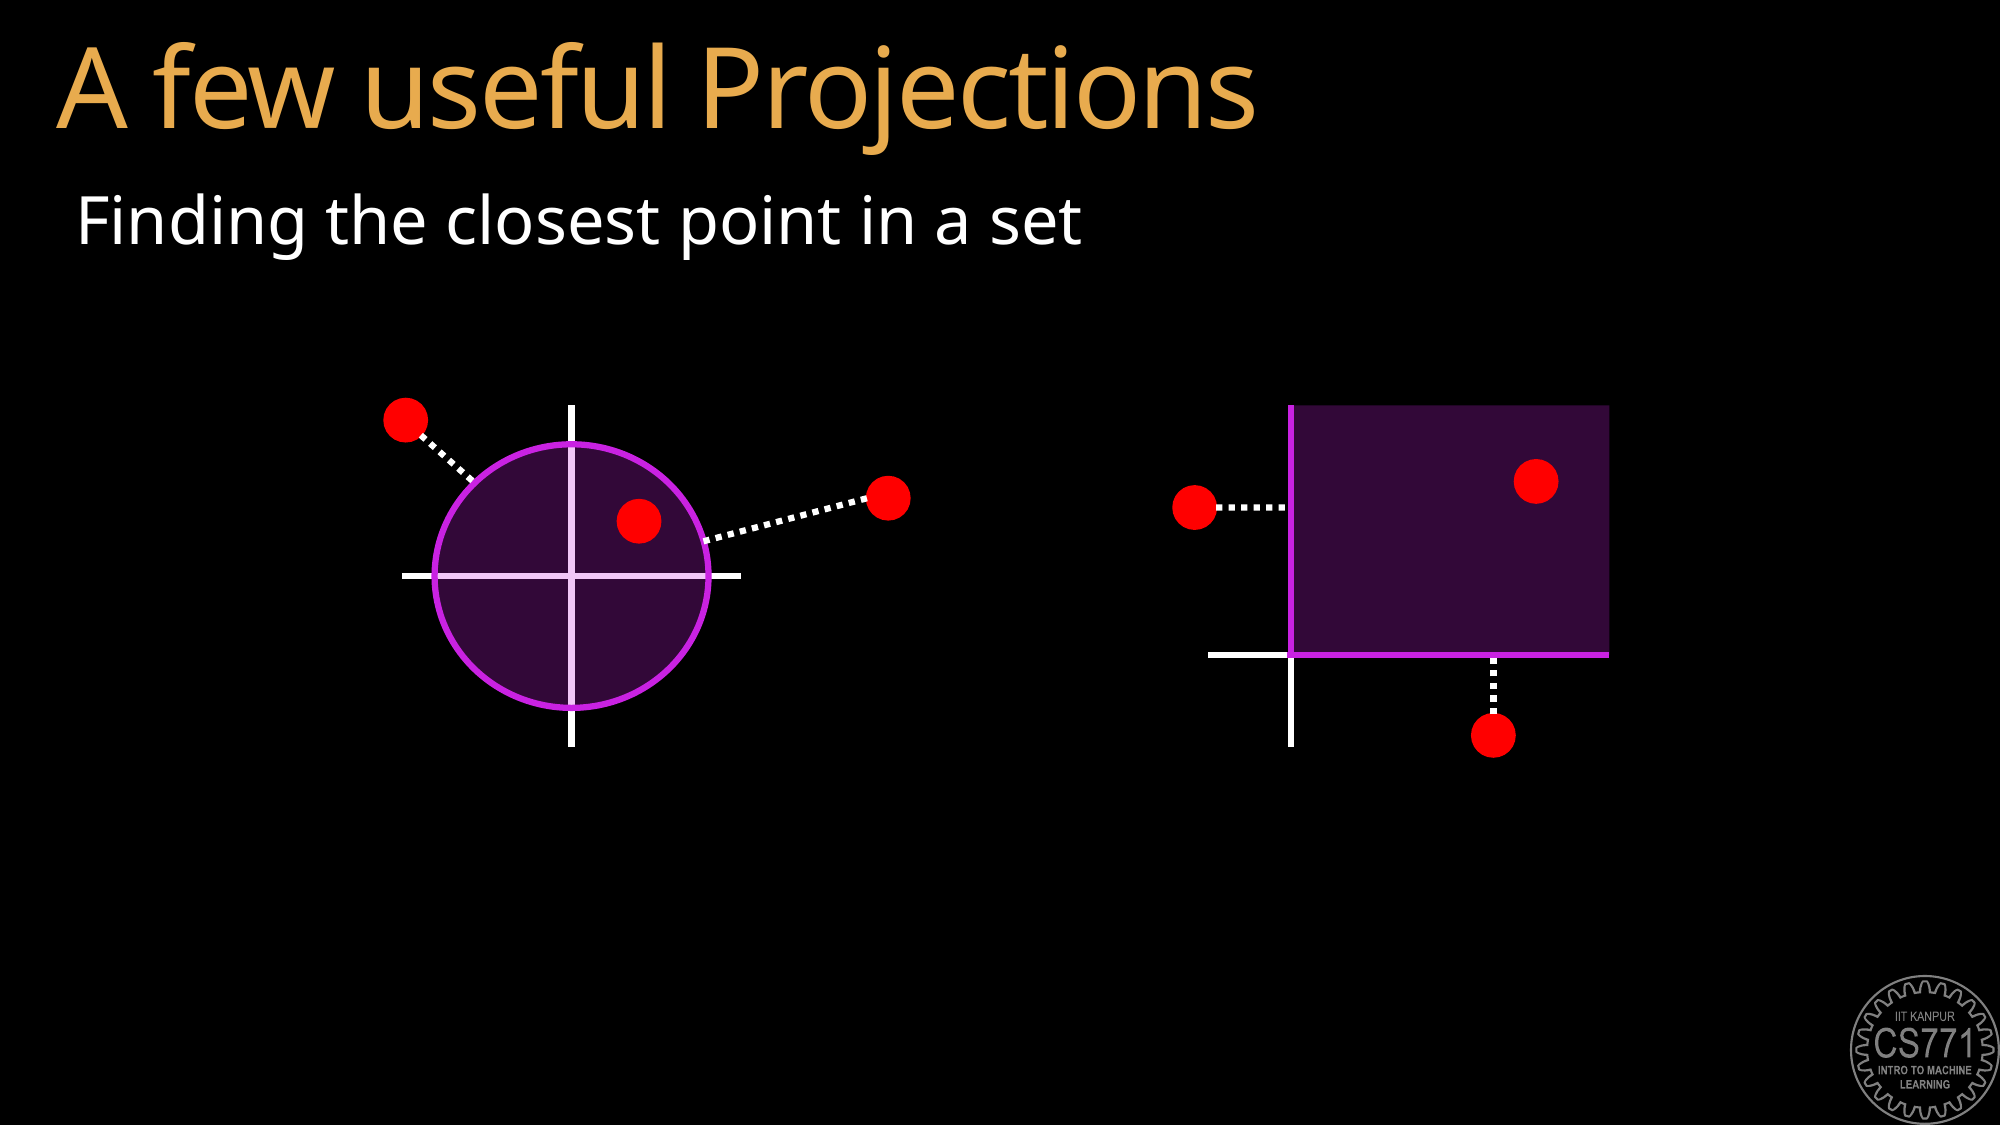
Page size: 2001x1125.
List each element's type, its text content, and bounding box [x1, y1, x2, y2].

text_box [1286, 405, 1610, 656]
text_box [384, 398, 421, 441]
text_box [1208, 405, 1610, 748]
text_box [867, 476, 910, 520]
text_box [702, 497, 868, 542]
text_box [1173, 486, 1208, 529]
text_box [420, 434, 475, 484]
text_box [401, 405, 742, 748]
title A few useful Projections [41, 5, 1945, 183]
text_box [1476, 748, 1511, 757]
